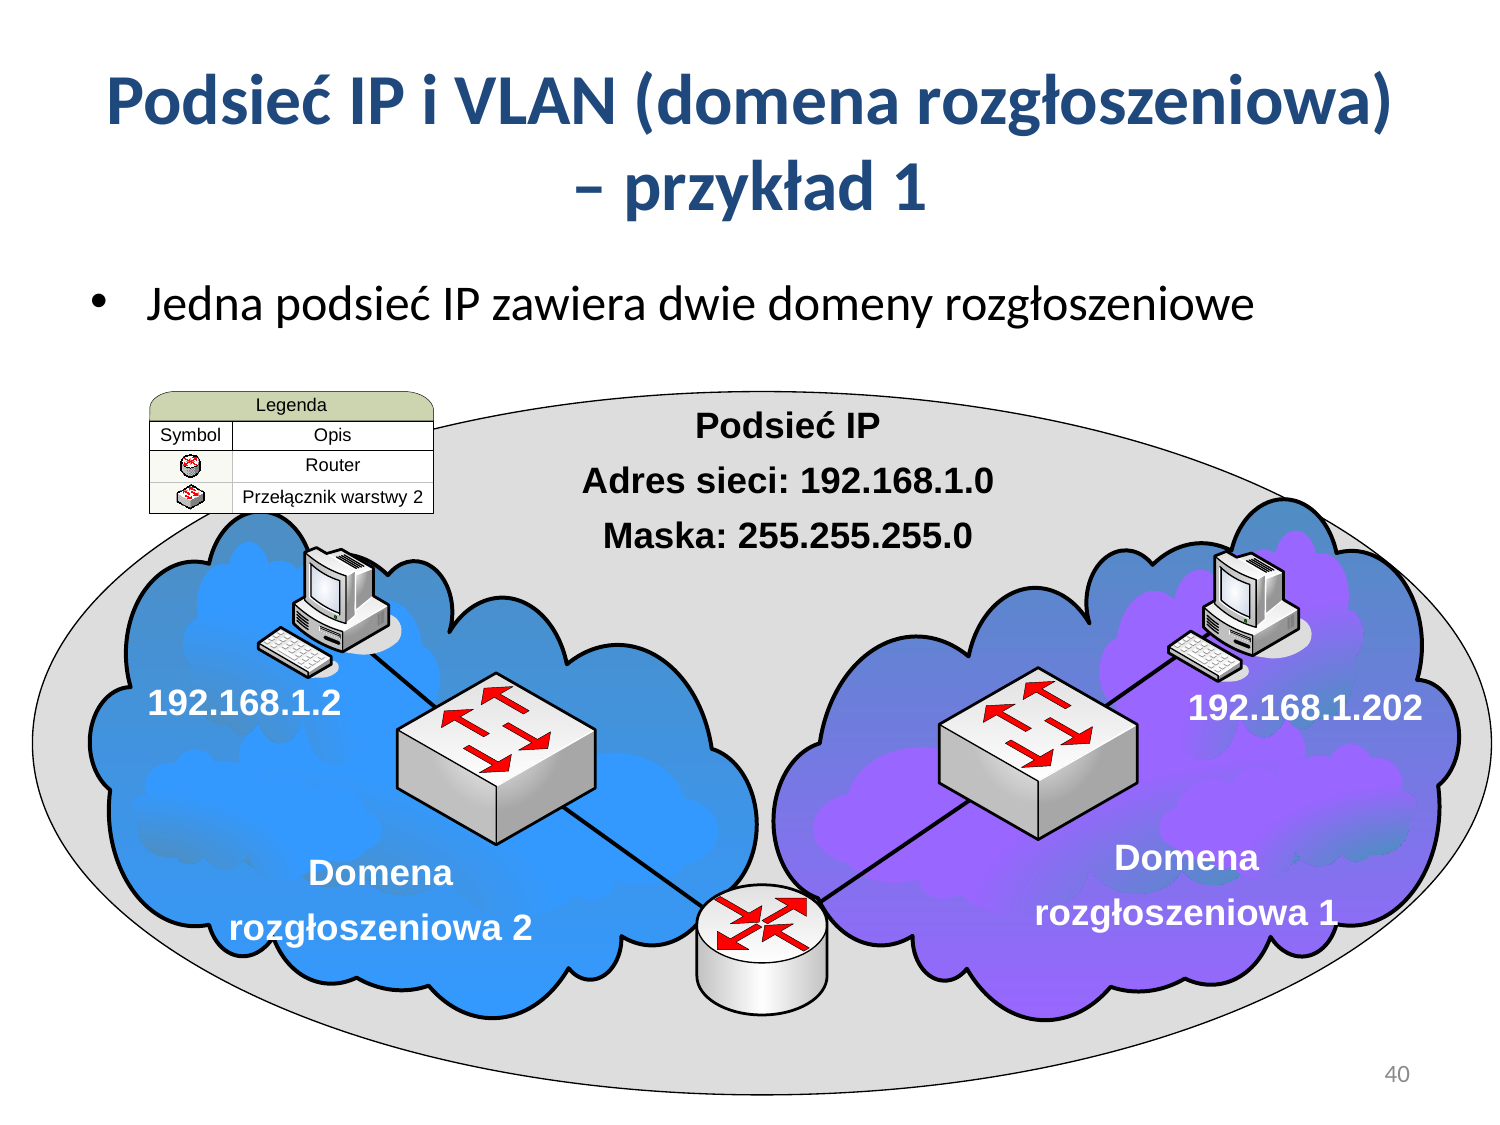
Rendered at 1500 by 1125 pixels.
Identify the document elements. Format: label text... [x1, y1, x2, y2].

list Jedna podsieć IP zawiera dwie domeny rozgłoszeniowe [75, 262, 1425, 387]
picture [29, 388, 1495, 1098]
title Podsieć IP i VLAN (domena rozgłoszeniowa) – przykład 1 [75, 45, 1425, 233]
